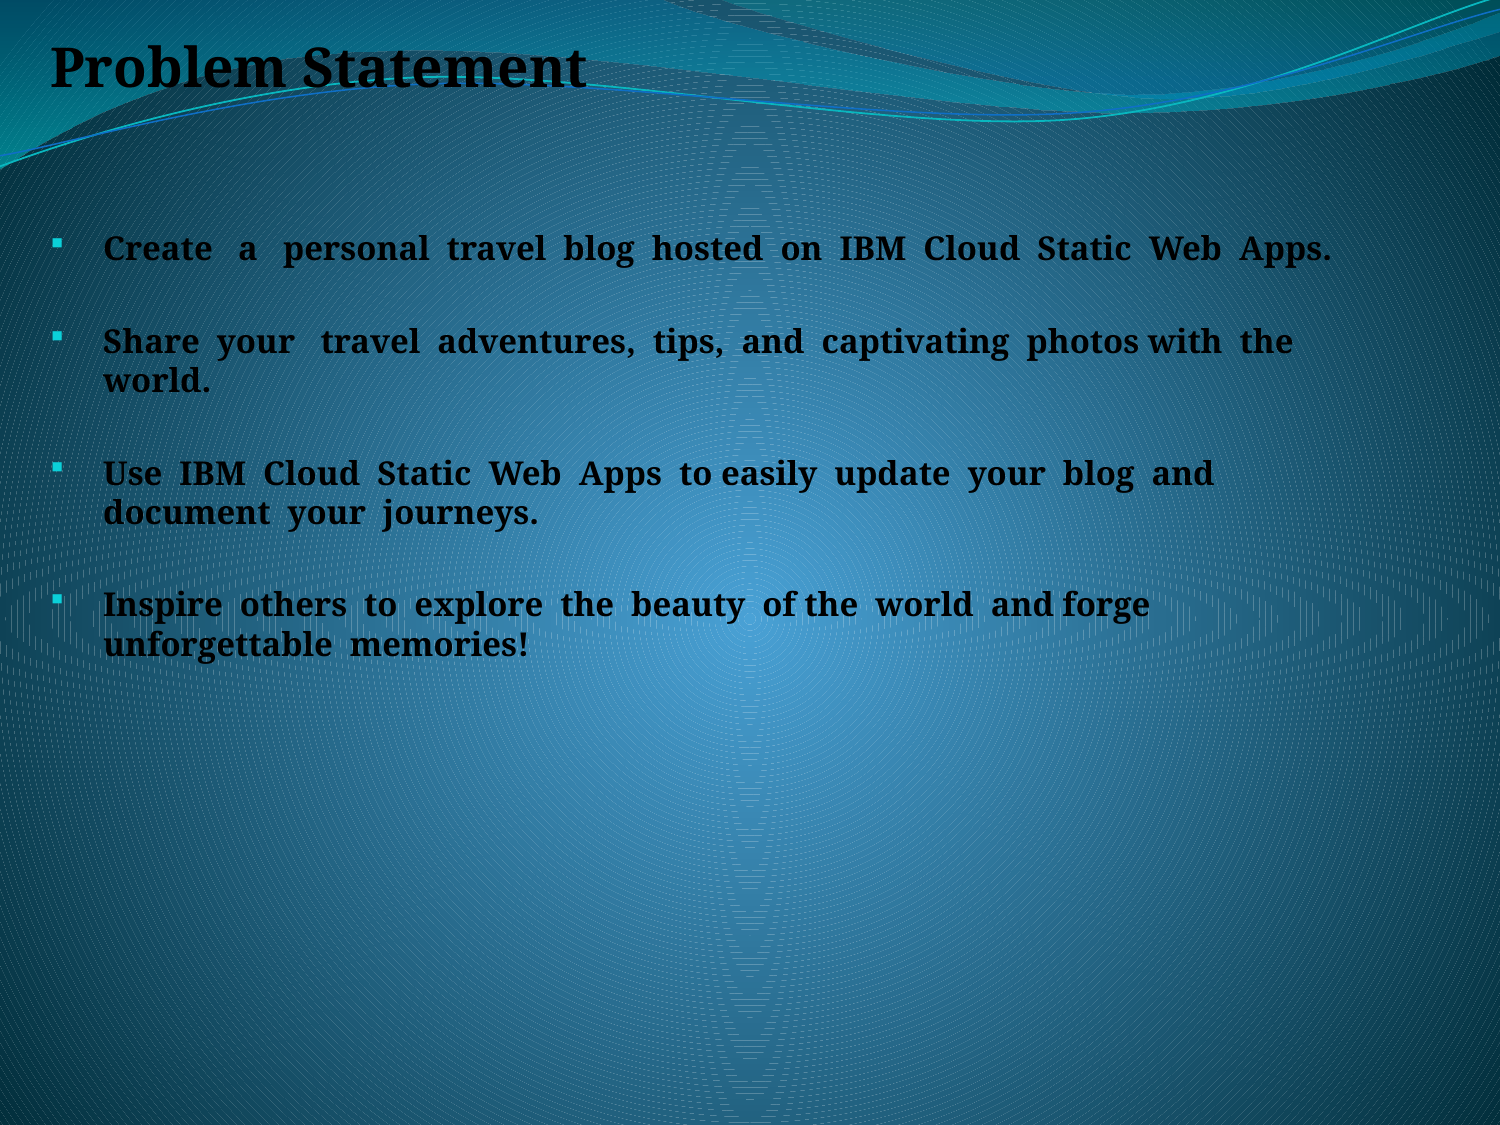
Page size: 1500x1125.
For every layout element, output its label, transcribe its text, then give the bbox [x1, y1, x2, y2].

subtitle Problem Statement Create a personal travel blog hosted on IBM Cloud Static Web Apps. Share your travel adventures, tips, and captivating photos with the world. Use IBM Cloud Static Web Apps to easily update your blog and document your journeys. Inspire others to explore the beauty of the world and forge unforgettable memories! [50, 24, 1376, 863]
